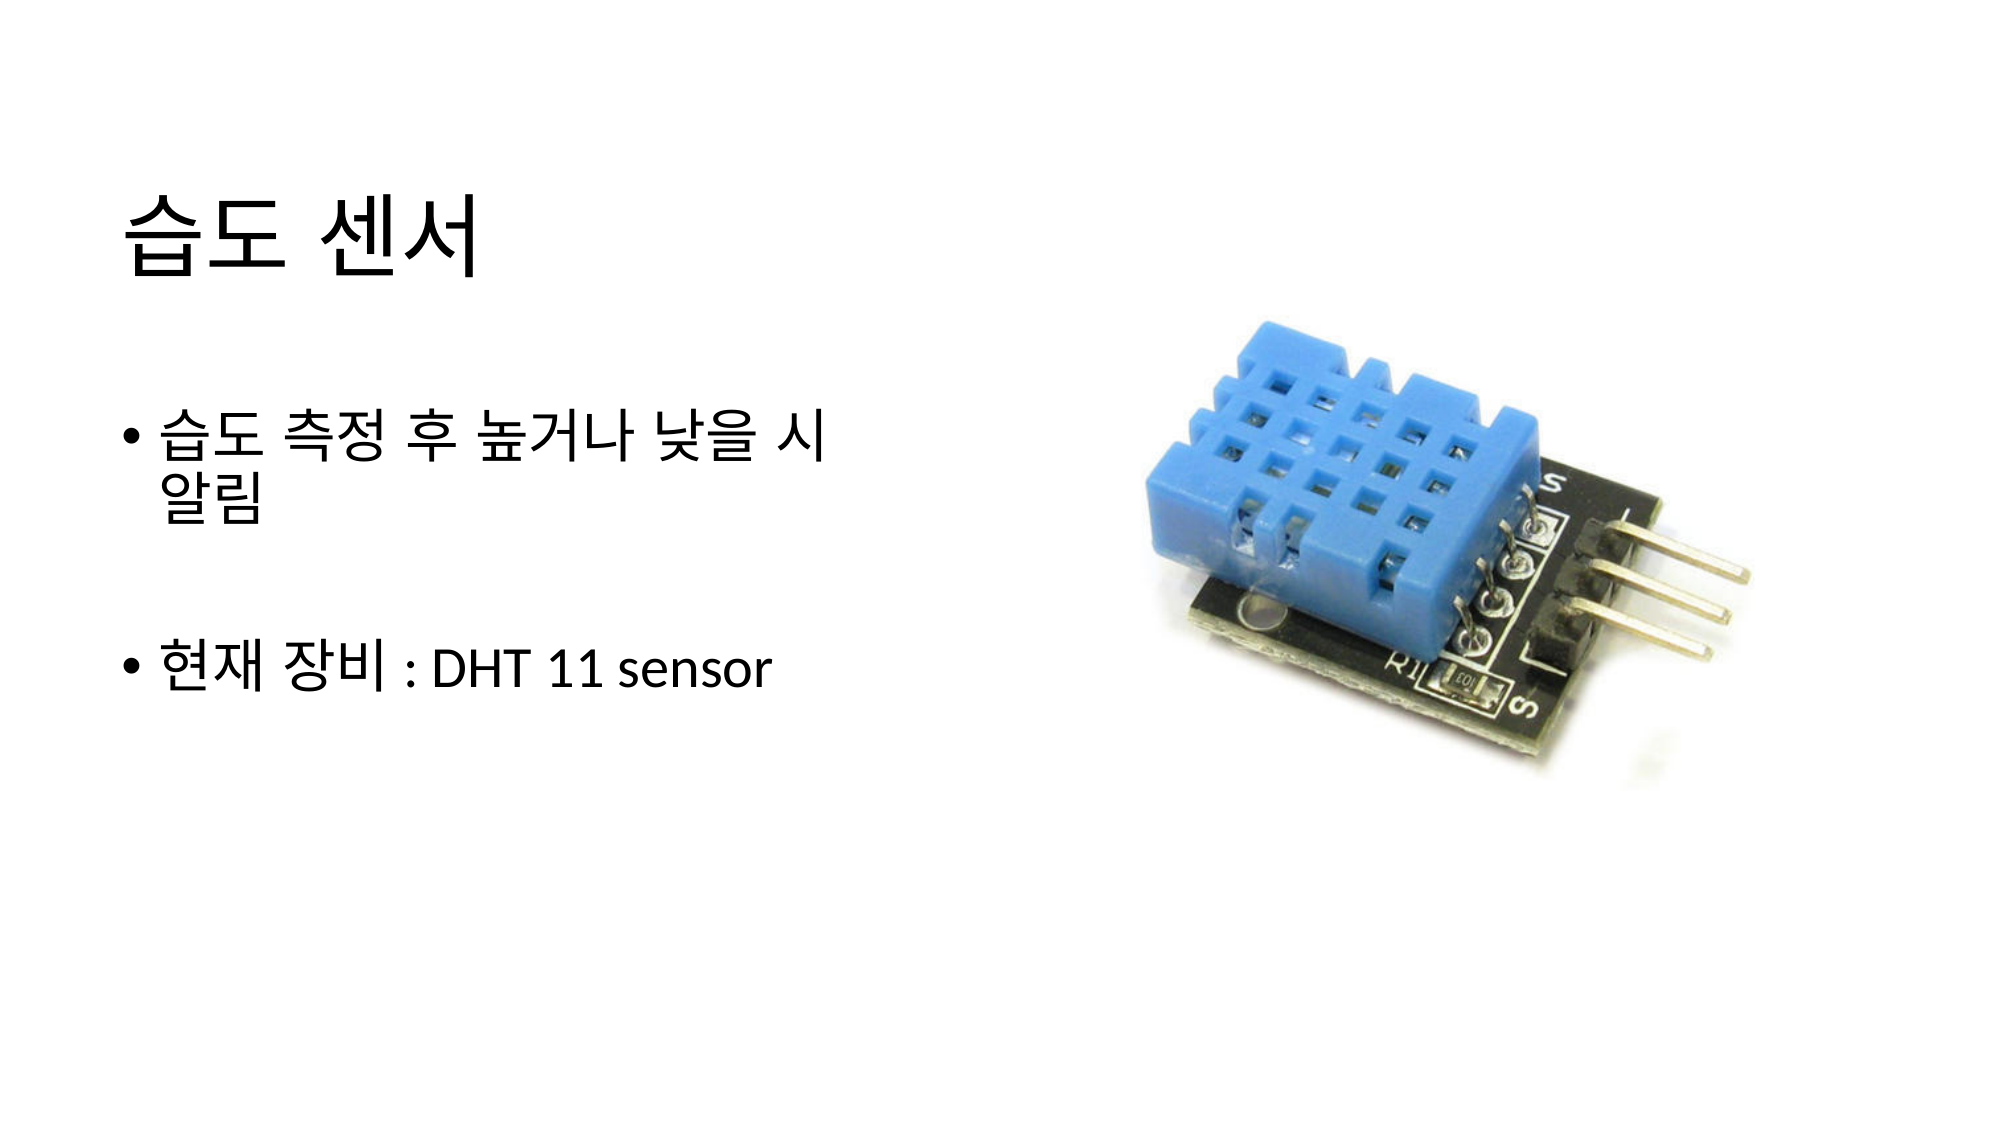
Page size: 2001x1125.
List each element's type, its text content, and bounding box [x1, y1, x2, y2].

list 습도 측정 후 높거나 낮을 시 알림 현재 장비: DHT 11 sensor [106, 399, 948, 1021]
picture [1120, 209, 1767, 870]
title 습도 센서 [106, 103, 948, 379]
